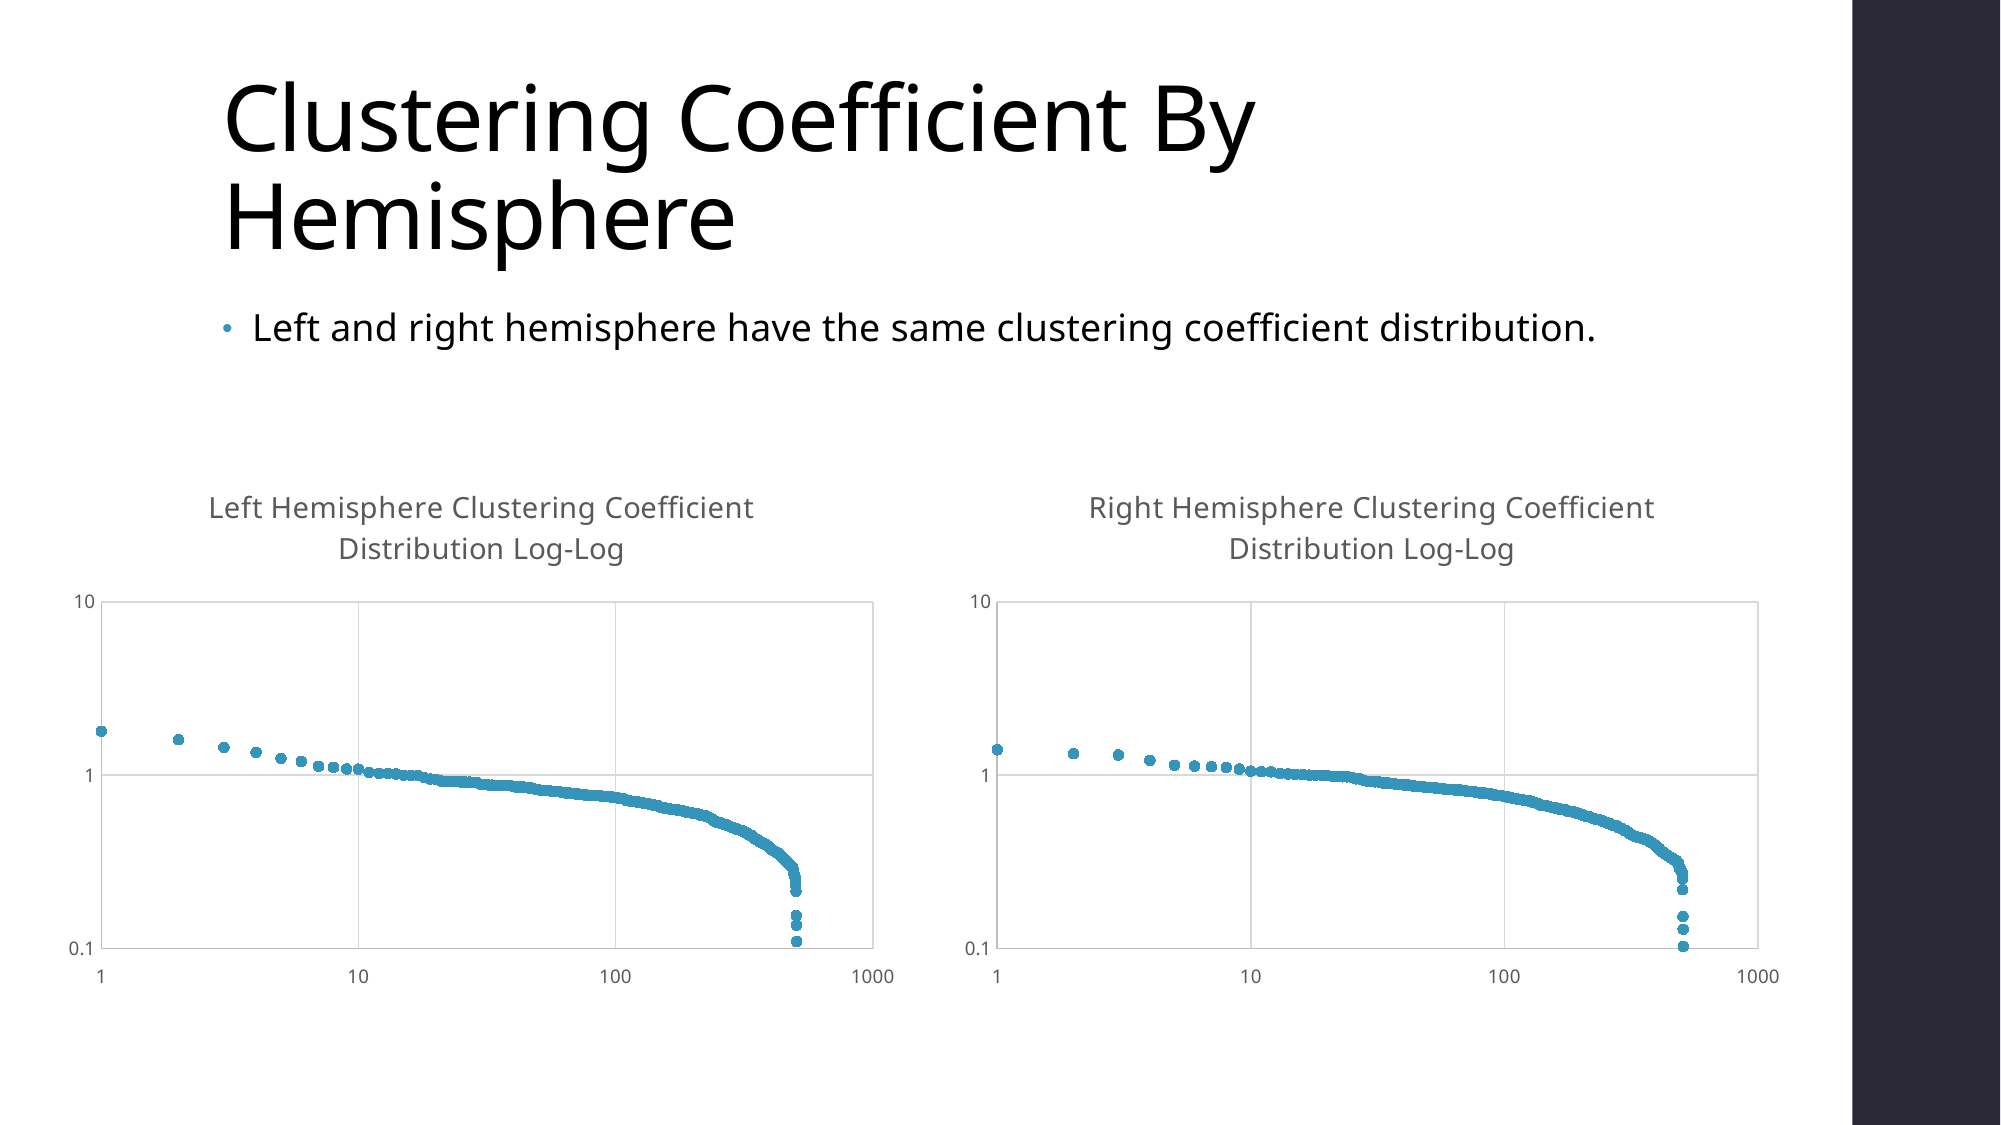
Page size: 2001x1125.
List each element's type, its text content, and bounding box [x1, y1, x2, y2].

title Clustering Coefficient By Hemisphere [206, 60, 1797, 278]
list Left and right hemisphere have the same clustering coefficient distribution. [206, 299, 1617, 1014]
chart [947, 459, 1798, 1002]
chart [51, 459, 913, 1002]
